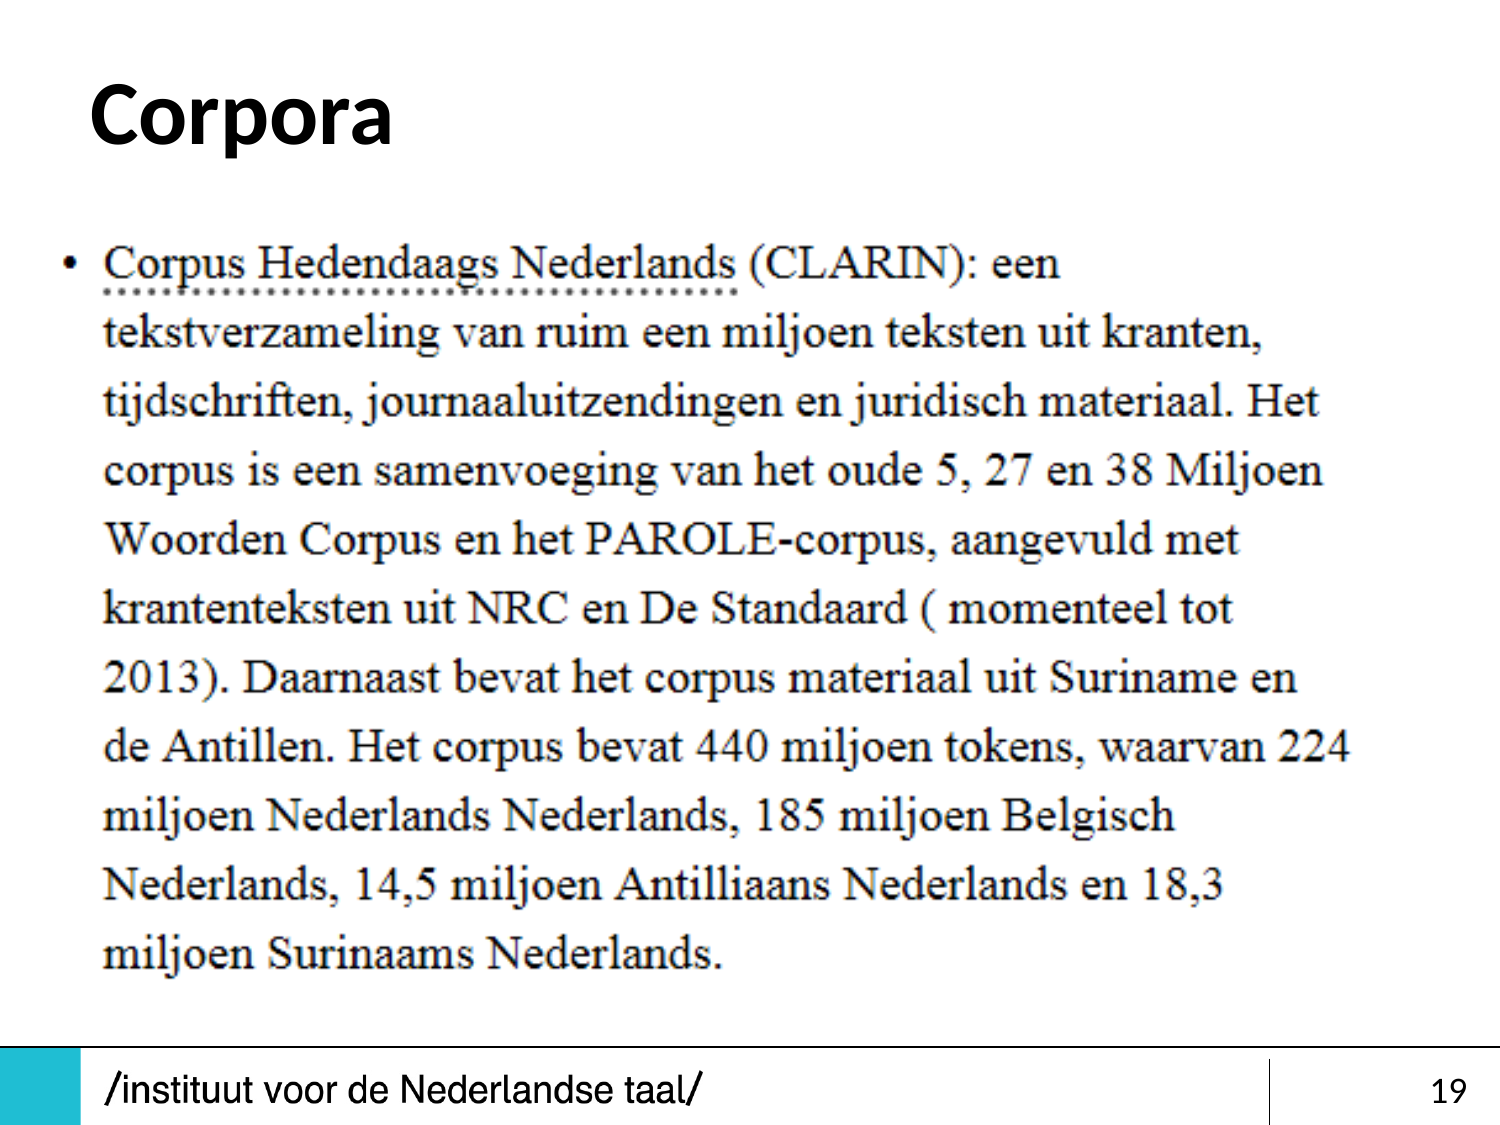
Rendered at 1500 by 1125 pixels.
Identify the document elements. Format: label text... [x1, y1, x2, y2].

title Corpora [75, 45, 1425, 233]
slide_number 19 [1293, 1058, 1483, 1119]
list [62, 232, 1377, 1000]
picture [104, 1070, 703, 1106]
